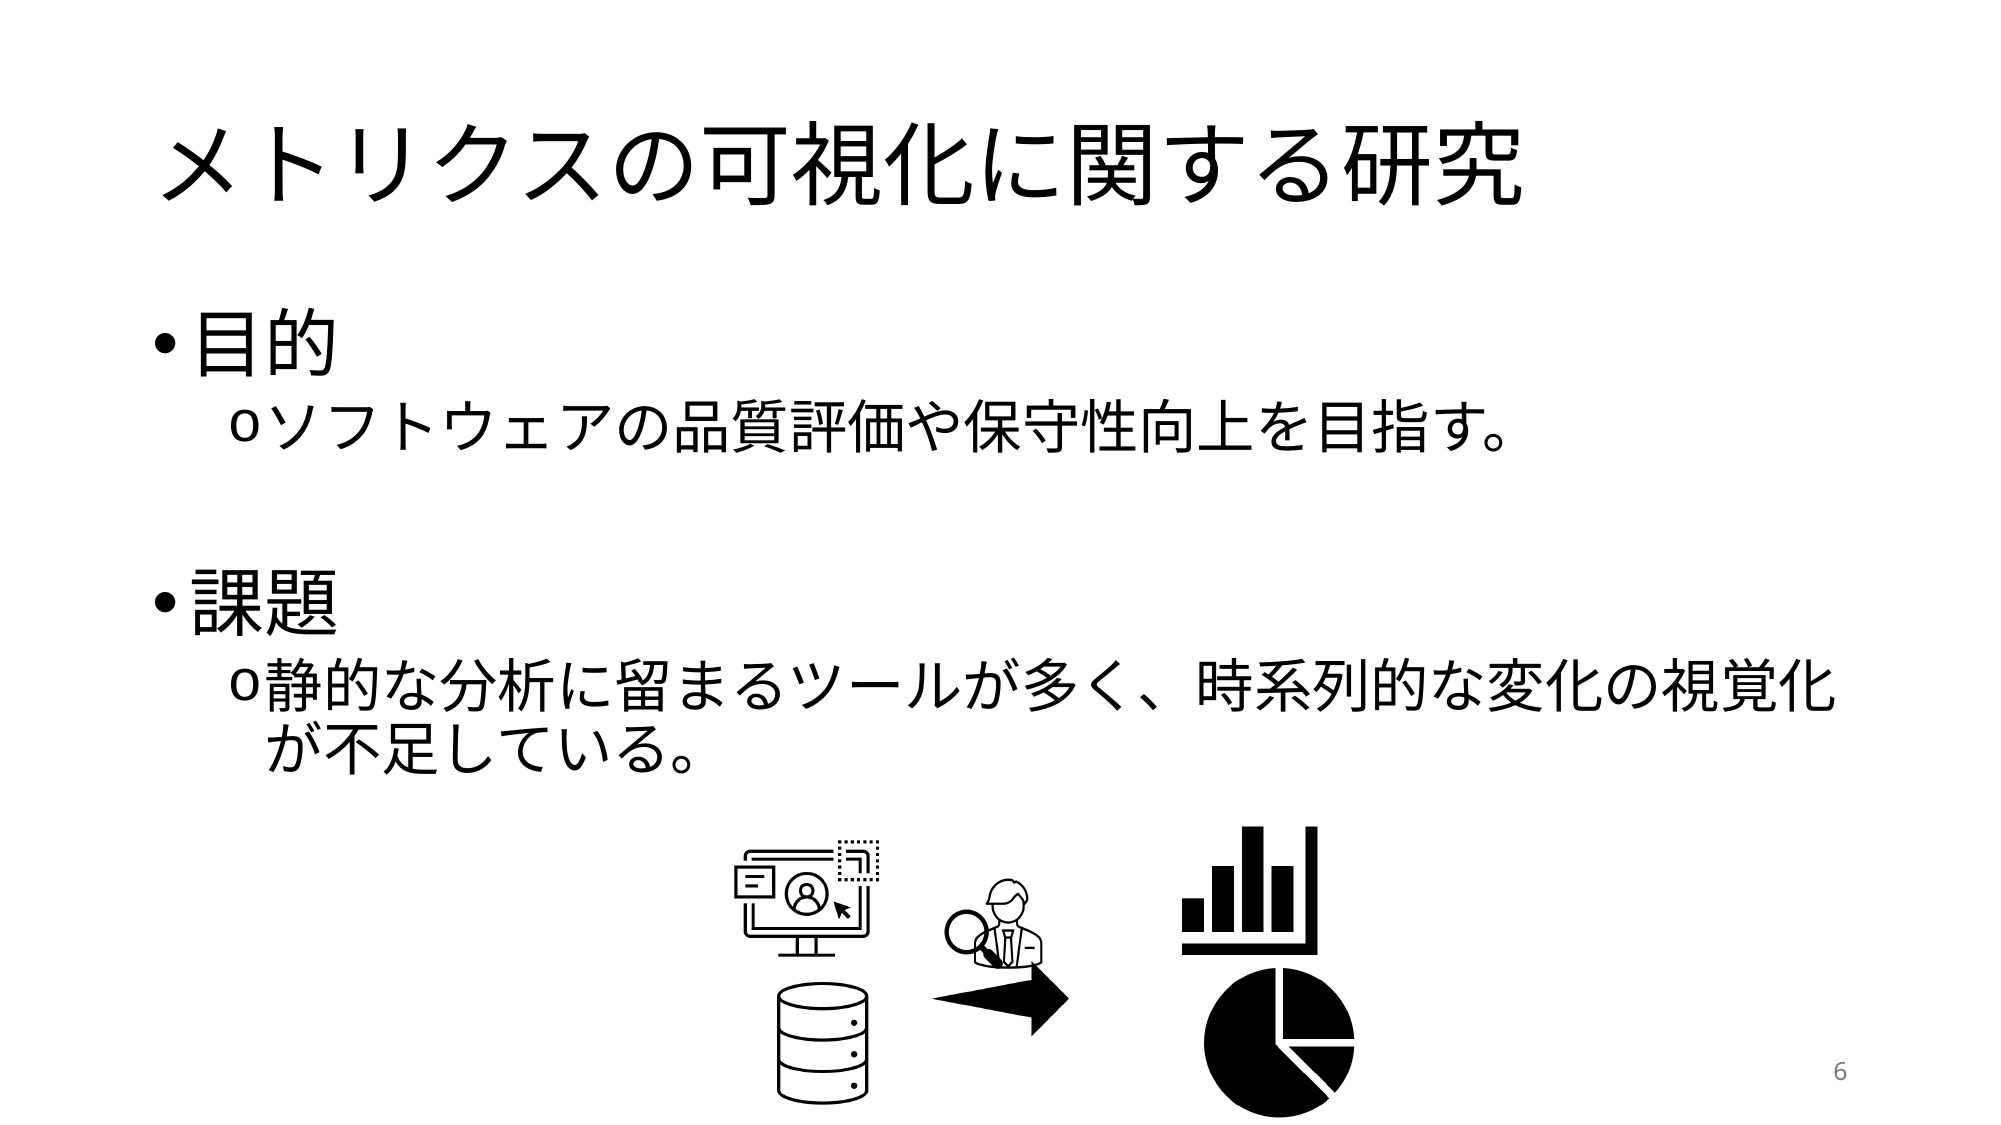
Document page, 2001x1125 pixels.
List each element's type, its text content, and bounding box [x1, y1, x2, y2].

title メトリクスの可視化に関する研究 [137, 59, 1863, 278]
picture [1153, 800, 1375, 1125]
list 目的 ソフトウェアの品質評価や保守性向上を目指す。 課題 静的な分析に留まるツールが多く、時系列的な変化の視覚化が不足している。 [137, 299, 1864, 828]
picture [924, 922, 1076, 1074]
picture [730, 825, 898, 1117]
slide_number 6 [1412, 1042, 1863, 1103]
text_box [937, 867, 1062, 979]
